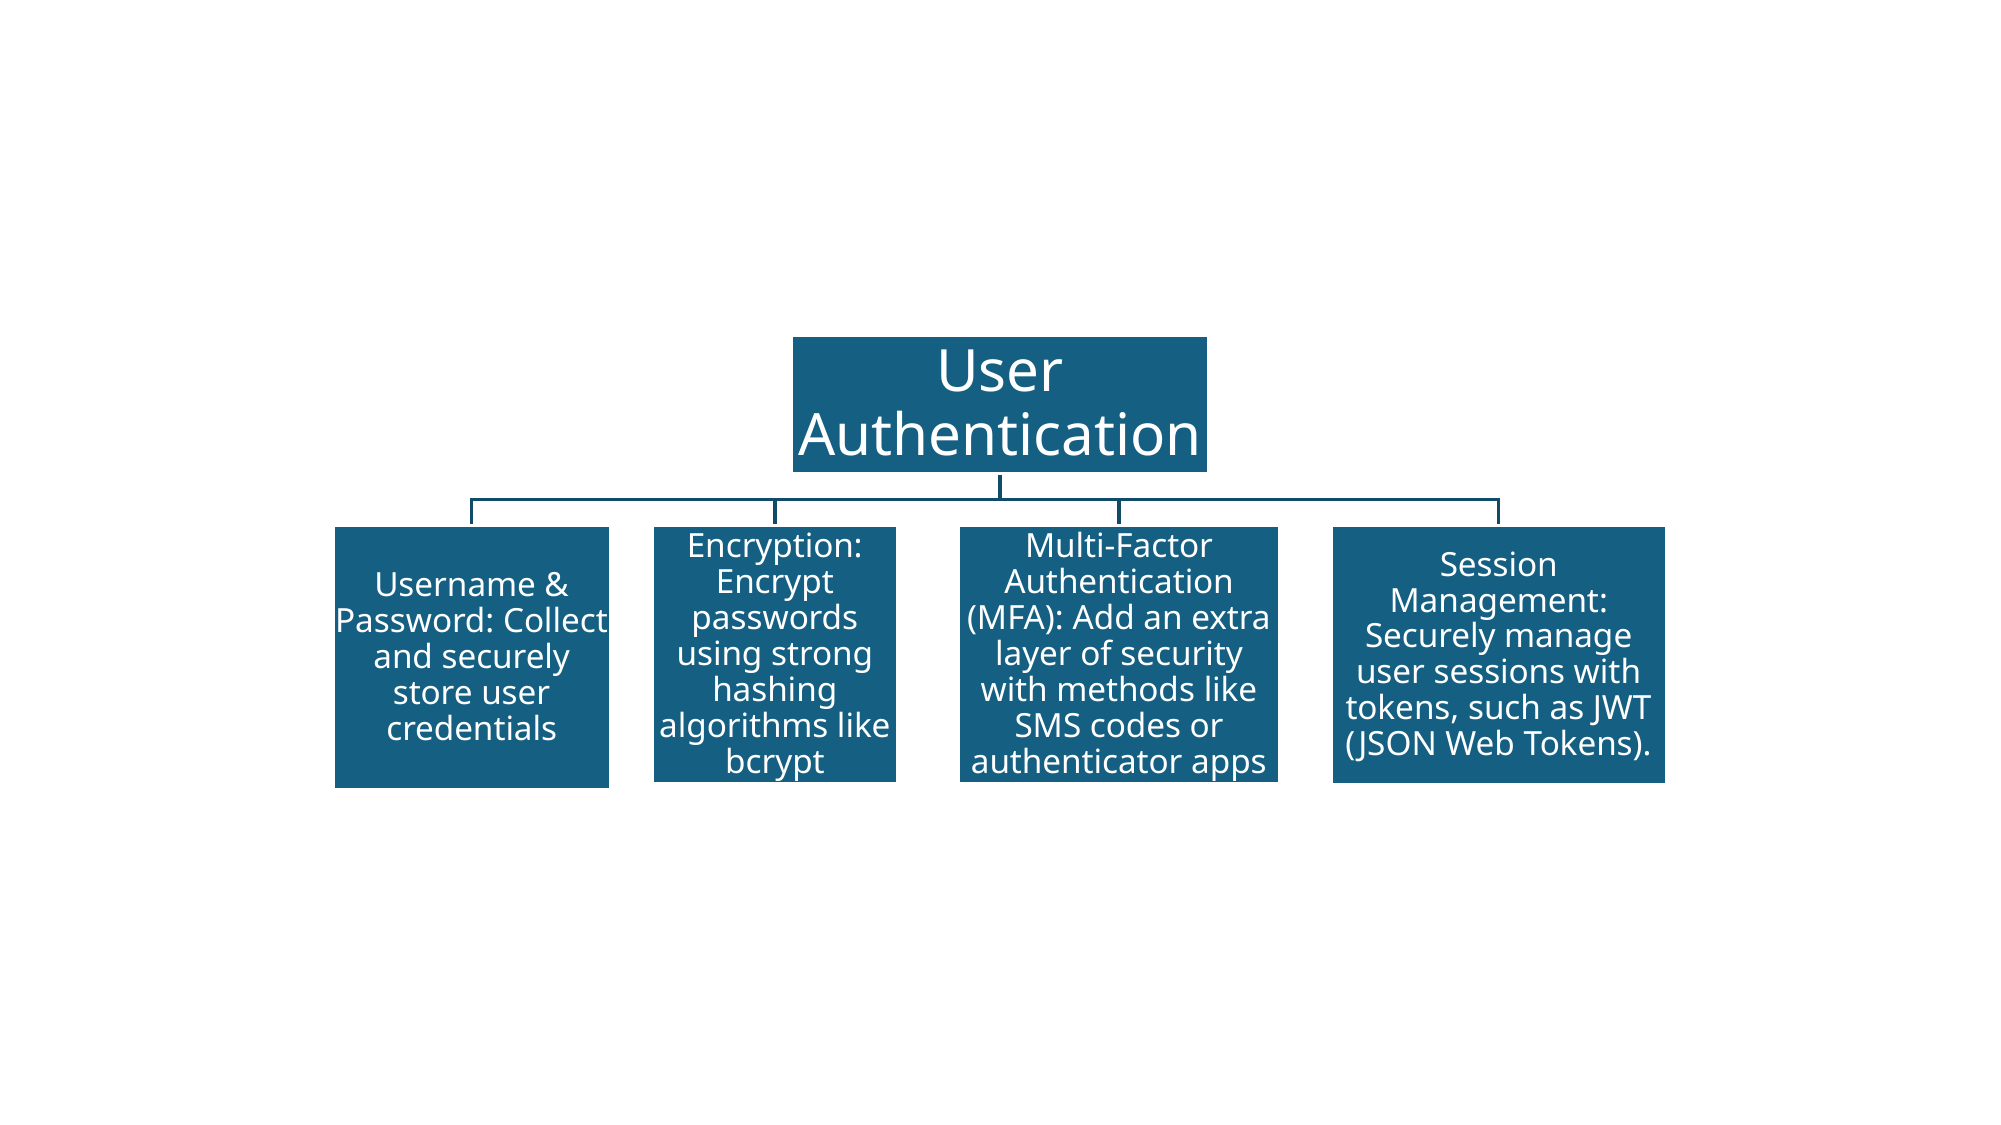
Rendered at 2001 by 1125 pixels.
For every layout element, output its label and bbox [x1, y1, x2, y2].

text_box [332, 117, 1668, 1008]
